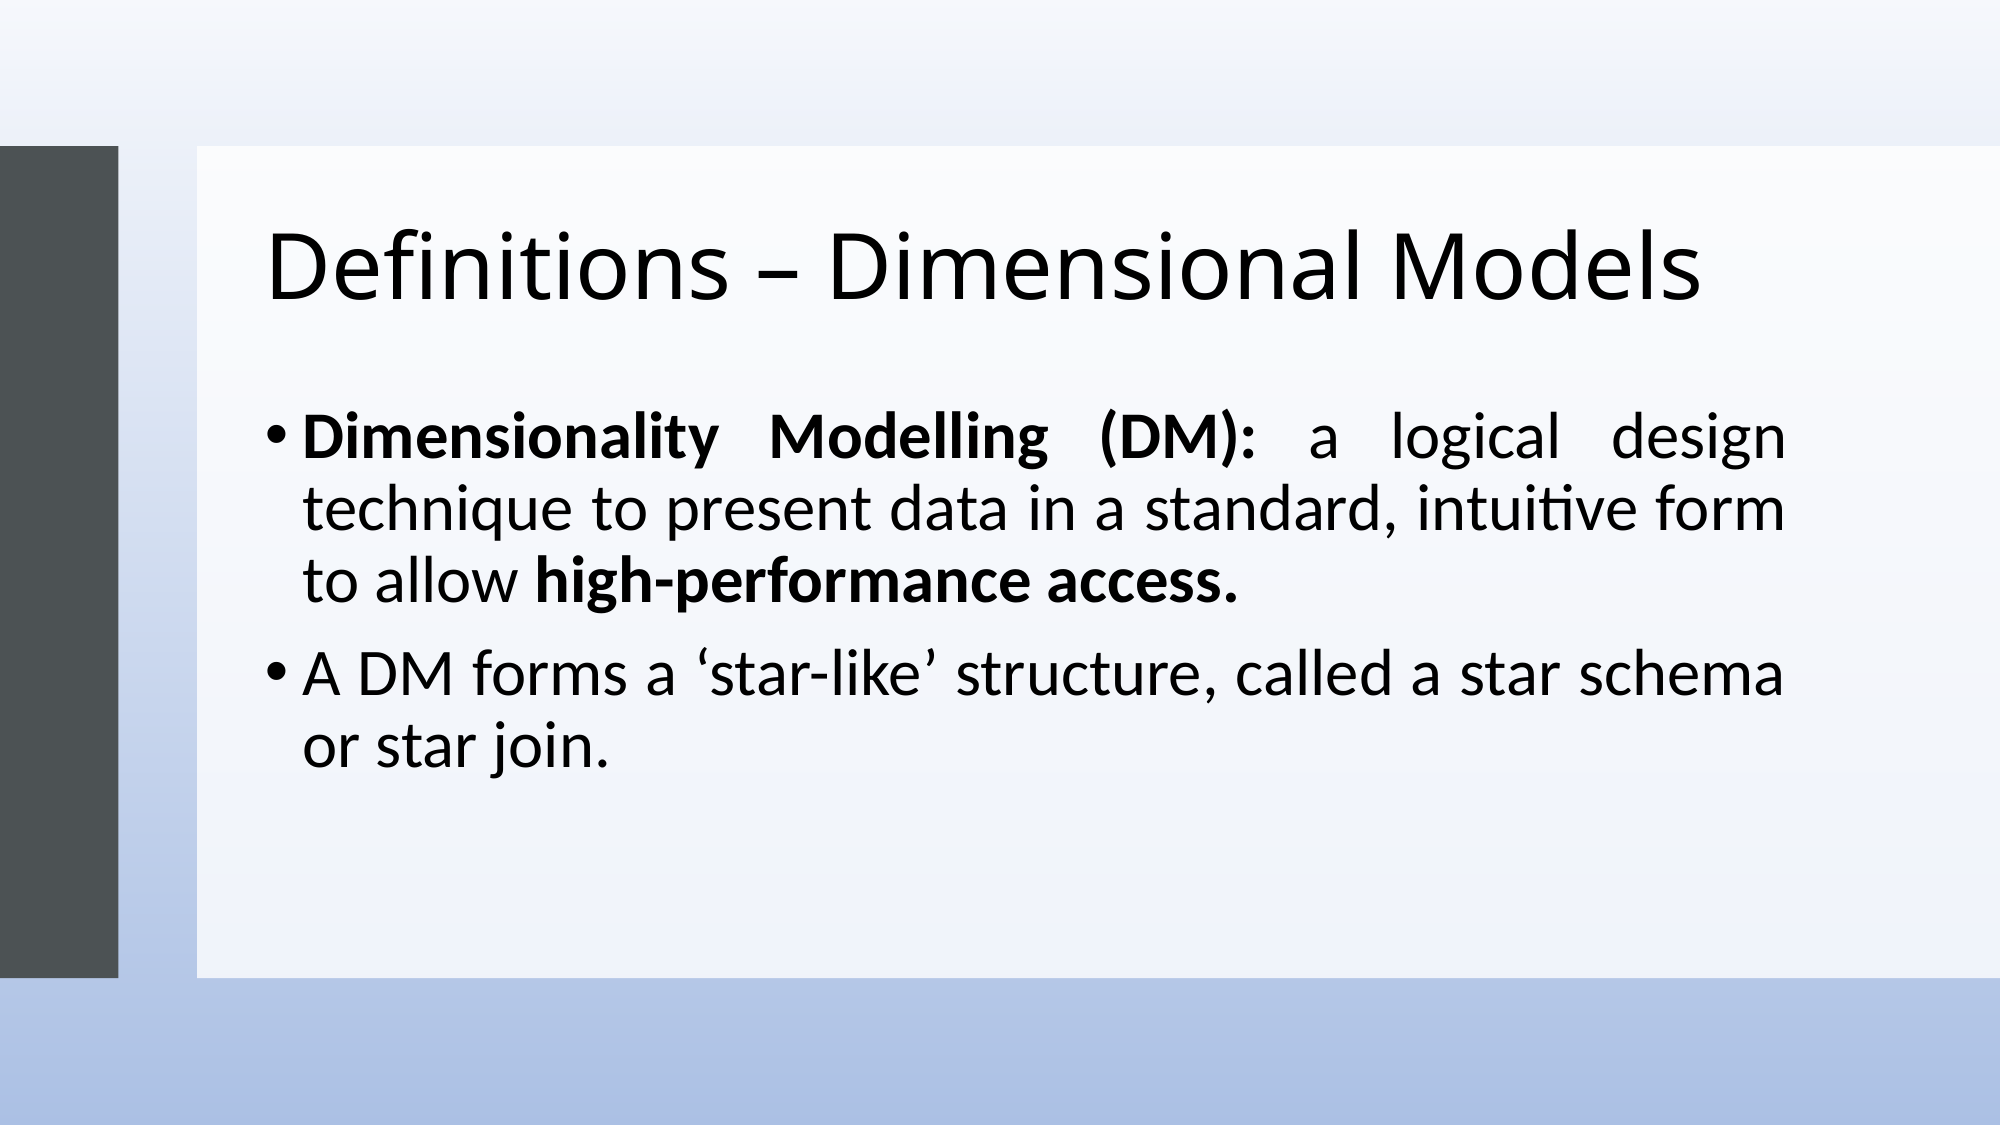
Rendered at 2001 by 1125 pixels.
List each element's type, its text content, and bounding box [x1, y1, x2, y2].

text_box [0, 0, 2000, 1125]
title Definitions – Dimensional Models [249, 172, 1803, 368]
list Dimensionality Modelling (DM): a logical design technique to present data in a standard, intuitive form to allow high-performance access. A DM forms a ‘star-like’ structure, called a star schema or star join. [249, 393, 1803, 952]
text_box [0, 145, 119, 979]
text_box [196, 145, 2000, 979]
